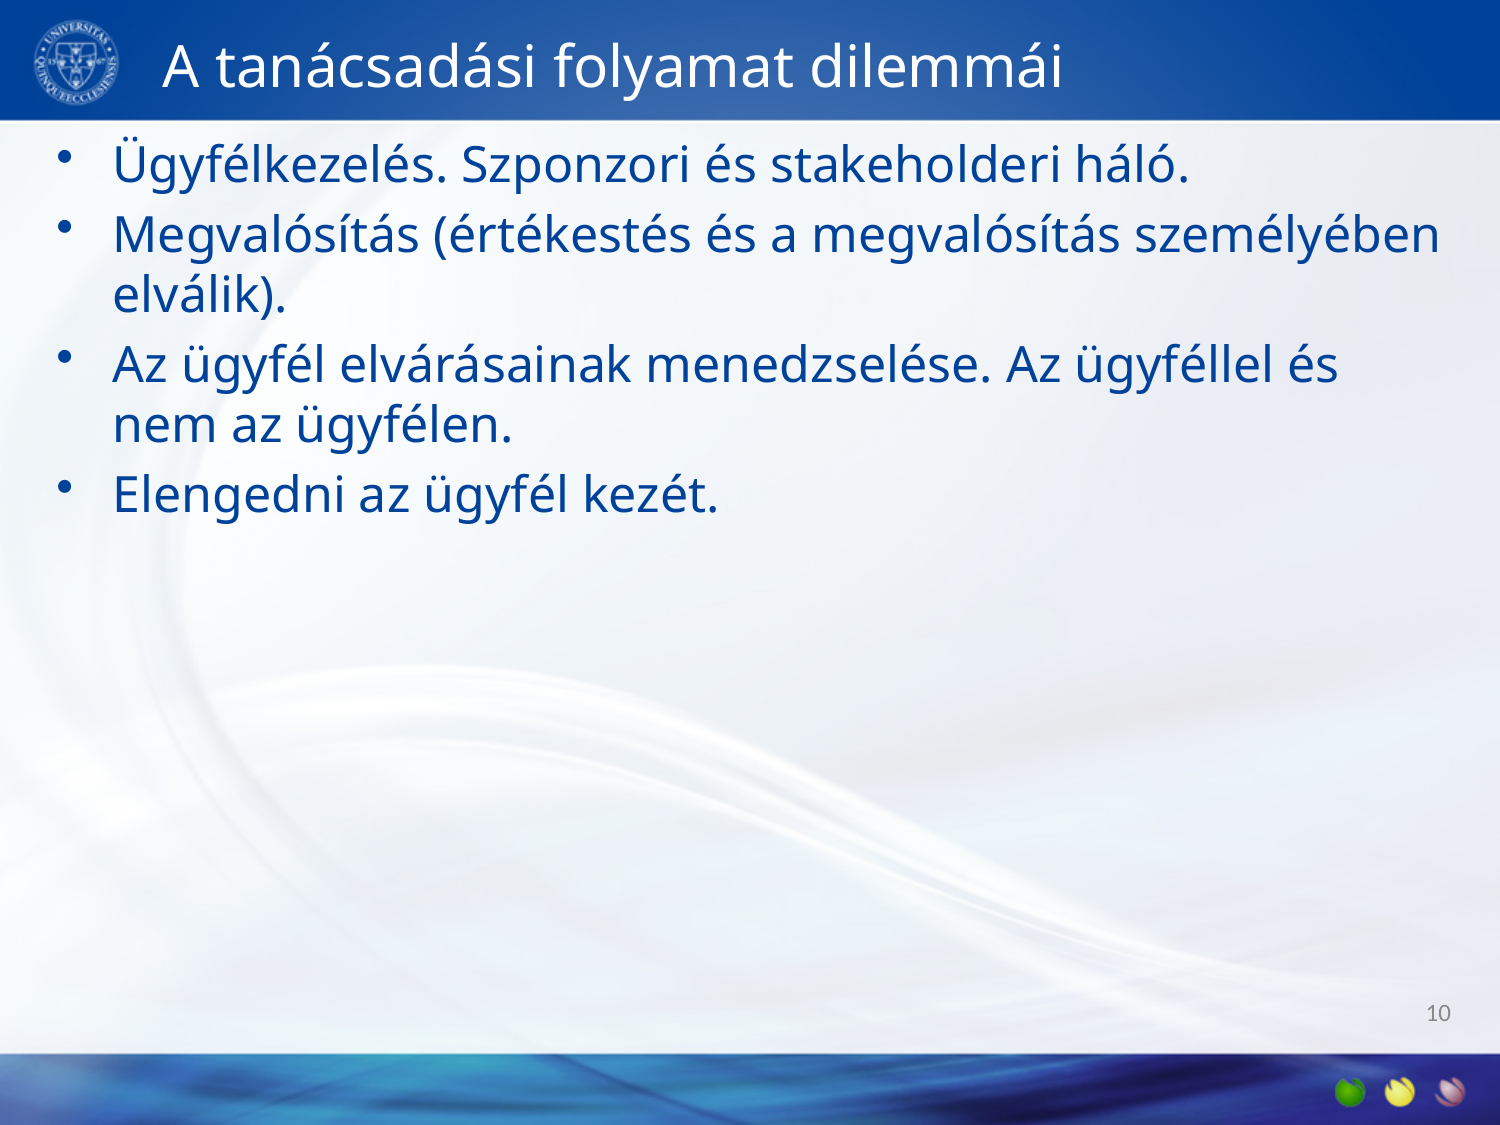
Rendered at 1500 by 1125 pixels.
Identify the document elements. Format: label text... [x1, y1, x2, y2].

title A tanácsadási folyamat dilemmái [147, 19, 1459, 110]
slide_number 10 [1116, 989, 1467, 1035]
picture [0, 0, 1500, 1125]
list Ügyfélkezelés. Szponzori és stakeholderi háló. Megvalósítás (értékestés és a megvalósítás személyében elválik). Az ügyfél elvárásainak menedzselése. Az ügyféllel és nem az ügyfélen. Elengedni az ügyfél kezét. [41, 125, 1459, 976]
